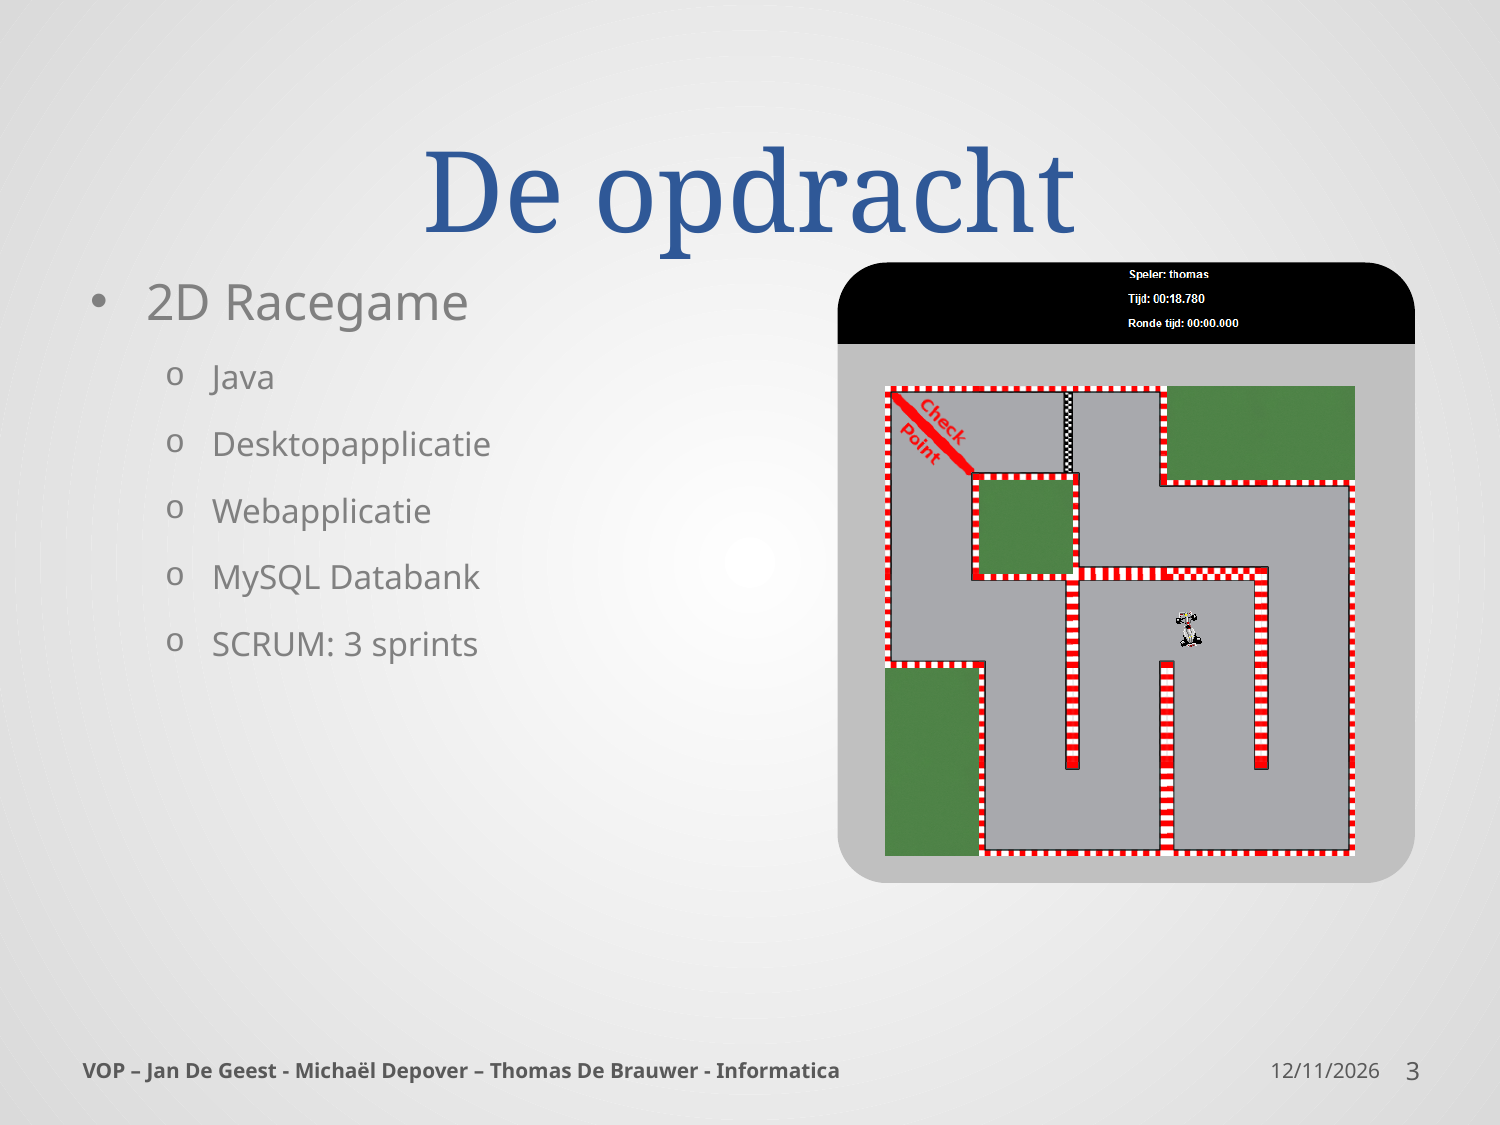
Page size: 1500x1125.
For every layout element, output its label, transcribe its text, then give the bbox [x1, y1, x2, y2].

footer VOP – Jan De Geest - Michaël Depover – Thomas De Brauwer - Informatica [75, 1037, 1088, 1104]
title De opdracht [75, 0, 1425, 262]
slide_number 3 [1401, 1042, 1494, 1103]
list 2D Racegame Java Desktopapplicatie Webapplicatie MySQL Databank SCRUM: 3 sprints [75, 262, 1425, 1005]
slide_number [1112, 1040, 1388, 1104]
picture [837, 262, 1416, 884]
